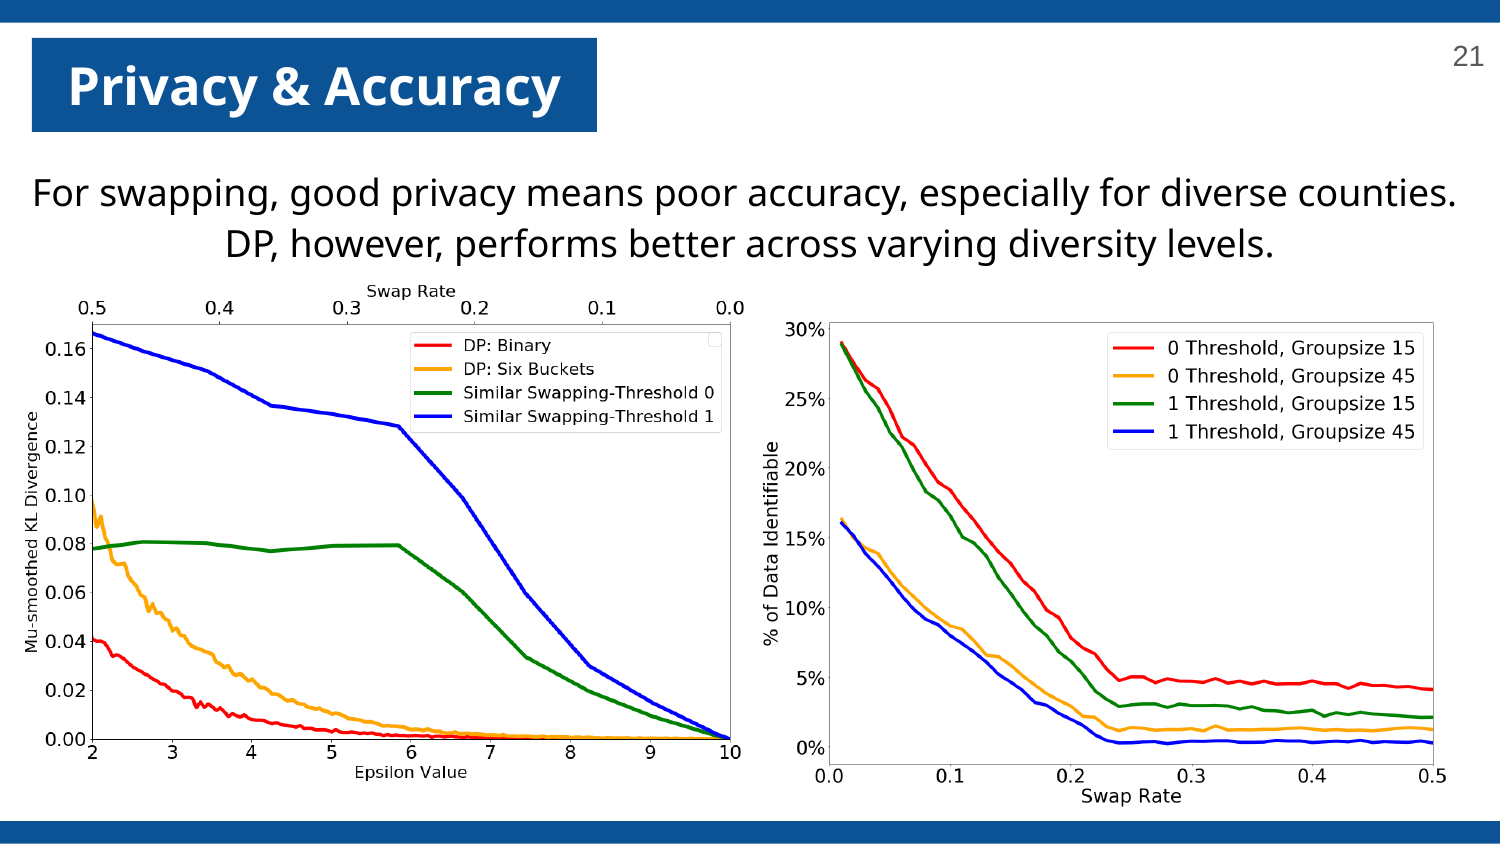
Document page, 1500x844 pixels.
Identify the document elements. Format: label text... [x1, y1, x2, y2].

slide_number ‹#› [1416, 22, 1500, 87]
title Privacy & Accuracy [31, 37, 597, 132]
picture [19, 279, 751, 786]
list For swapping, good privacy means poor accuracy, especially for diverse counties. DP, however, performs better across varying diversity levels. [9, 146, 1491, 301]
text_box [0, 0, 1500, 23]
picture [759, 317, 1452, 811]
text_box [0, 821, 1500, 844]
